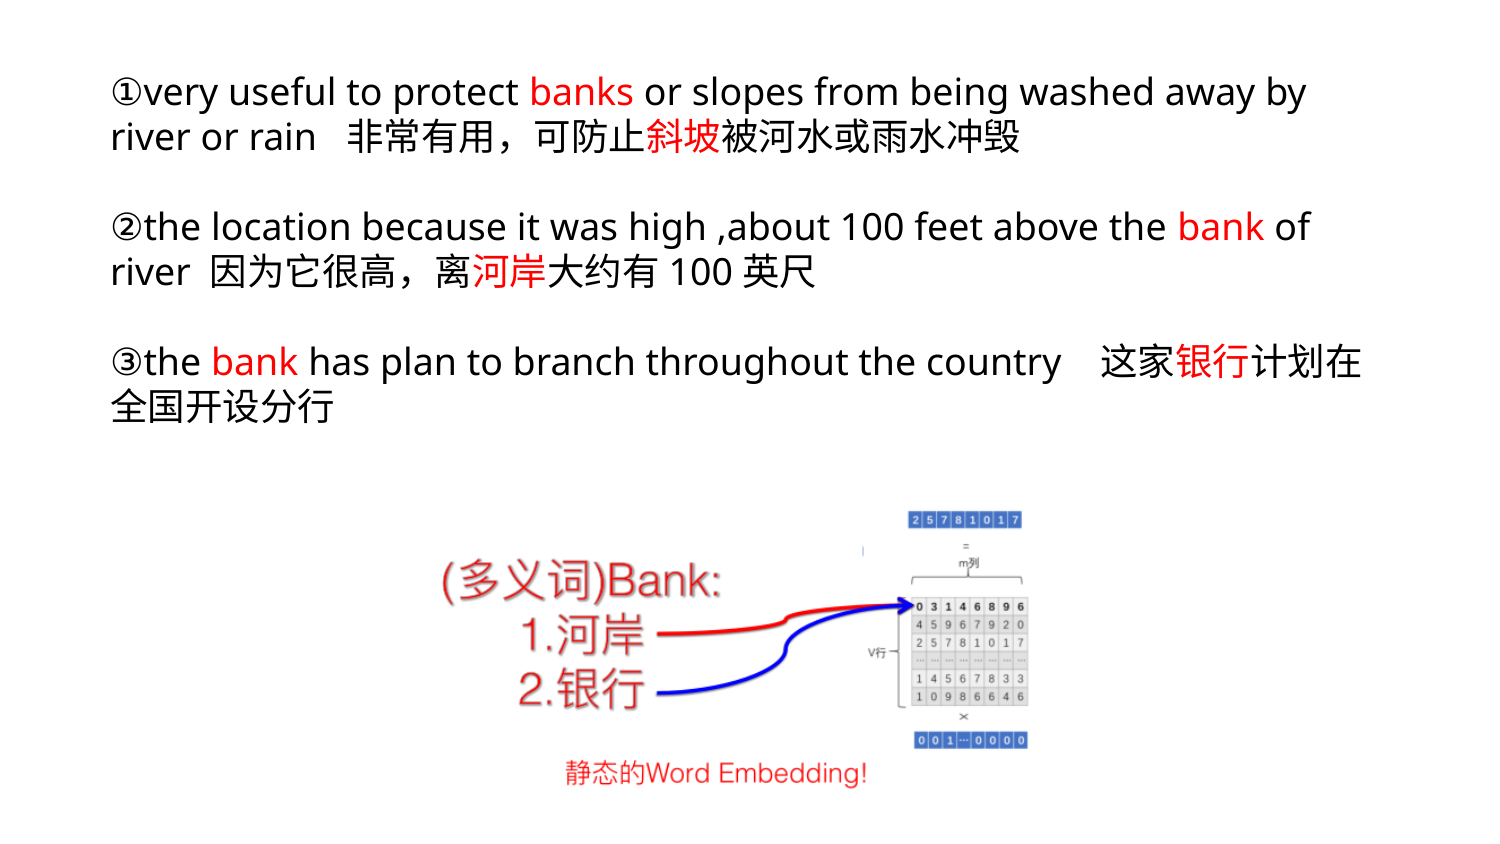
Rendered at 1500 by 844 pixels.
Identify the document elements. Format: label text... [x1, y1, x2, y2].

picture [130, 493, 1370, 800]
text_box ①very useful to protect banks or slopes from being washed away by river or rain 非常有用，可防止斜坡被河水或雨水冲毁 ②the location because it was high ,about 100 feet above the bank of river 因为它很高，离河岸大约有100英尺 ③the bank has plan to branch throughout the country 这家银行计划在全国开设分行 [95, 60, 1405, 526]
